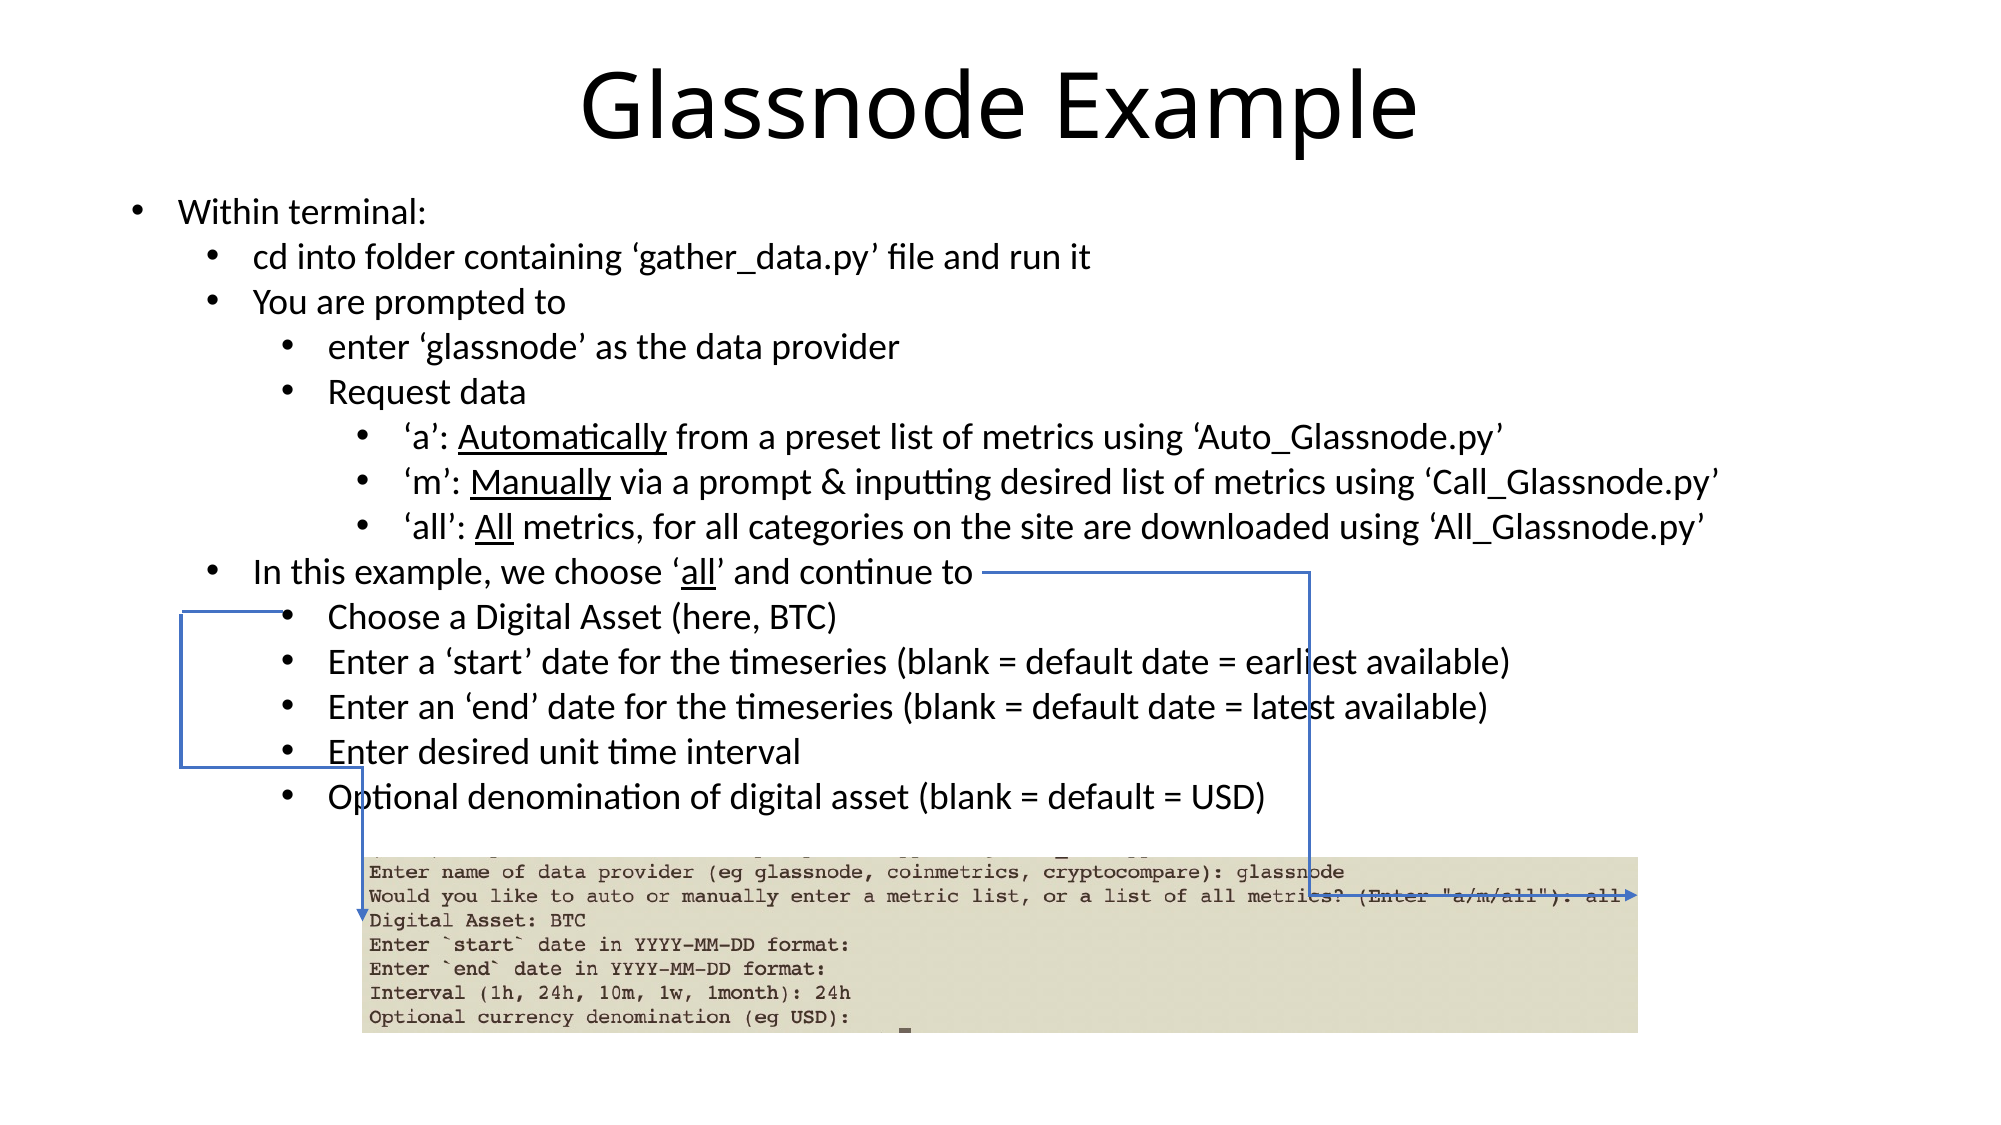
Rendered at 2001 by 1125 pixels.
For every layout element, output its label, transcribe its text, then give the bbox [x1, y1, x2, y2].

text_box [118, 676, 426, 859]
text_box Within terminal: cd into folder containing ‘gather_data.py’ file and run it You are prompted to enter ‘glassnode’ as the data provider Request data ‘a’: Automatically from a preset list of metrics using ‘Auto_Glassnode.py’ ‘m’: Manually via a prompt & inputting desired list of metrics using ‘Call_Glassnode.py’ ‘all’: All metrics, for all categories on the site are downloaded using ‘All_Glassnode.py’ In this example, we choose ‘all’ and continue to Choose a Digital Asset (here, BTC) Enter a ‘start’ date for the timeseries (blank = default date = earliest available) Enter an ‘end’ date for the timeseries (blank = default date = latest available) Enter desired unit time interval Optional denomination of digital asset (blank = default = USD) [116, 179, 1929, 1005]
picture [362, 857, 1638, 1033]
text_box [982, 572, 1638, 896]
title Glassnode Example [137, 0, 1863, 218]
